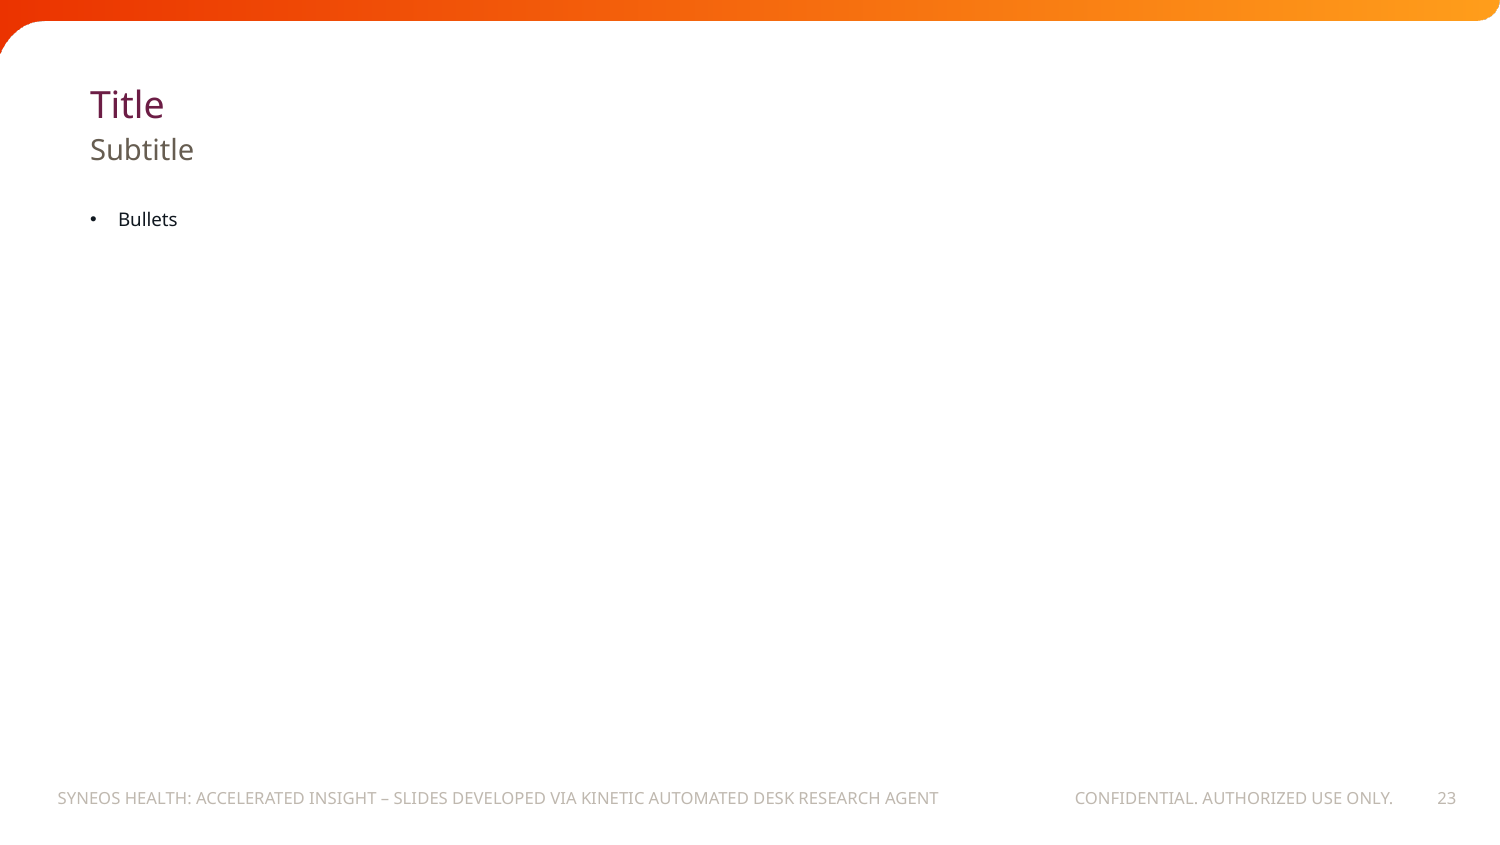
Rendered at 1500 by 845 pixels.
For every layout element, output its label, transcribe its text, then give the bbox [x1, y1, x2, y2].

list Subtitle [75, 127, 1425, 169]
title Title [75, 78, 1425, 124]
picture [0, 0, 1500, 56]
list Bullets [75, 202, 1425, 743]
